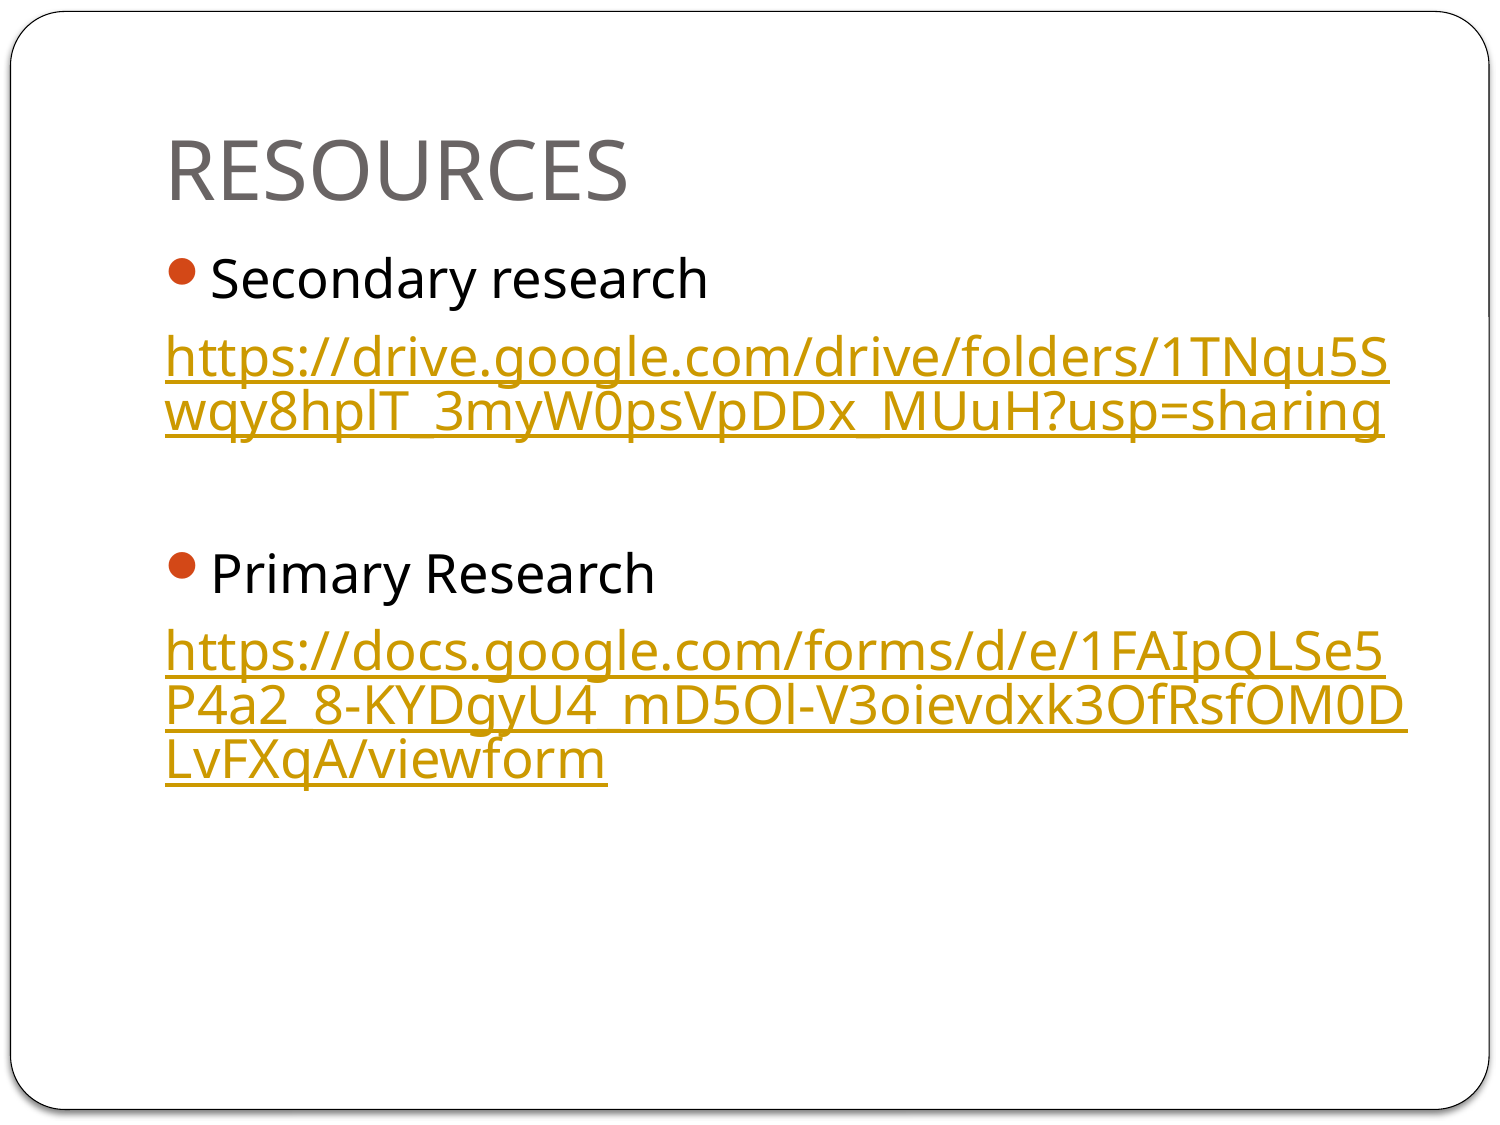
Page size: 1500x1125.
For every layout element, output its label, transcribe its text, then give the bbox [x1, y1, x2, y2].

title RESOURCES [150, 45, 1425, 233]
list Secondary research https://drive.google.com/drive/folders/1TNqu5Swqy8hplT_3myW0psVpDDx_MUuH?usp=sharing Primary Research https://docs.google.com/forms/d/e/1FAIpQLSe5P4a2_8-KYDgyU4_mD5Ol-V3oievdxk3OfRsfOM0DLvFXqA/viewform [150, 237, 1425, 988]
